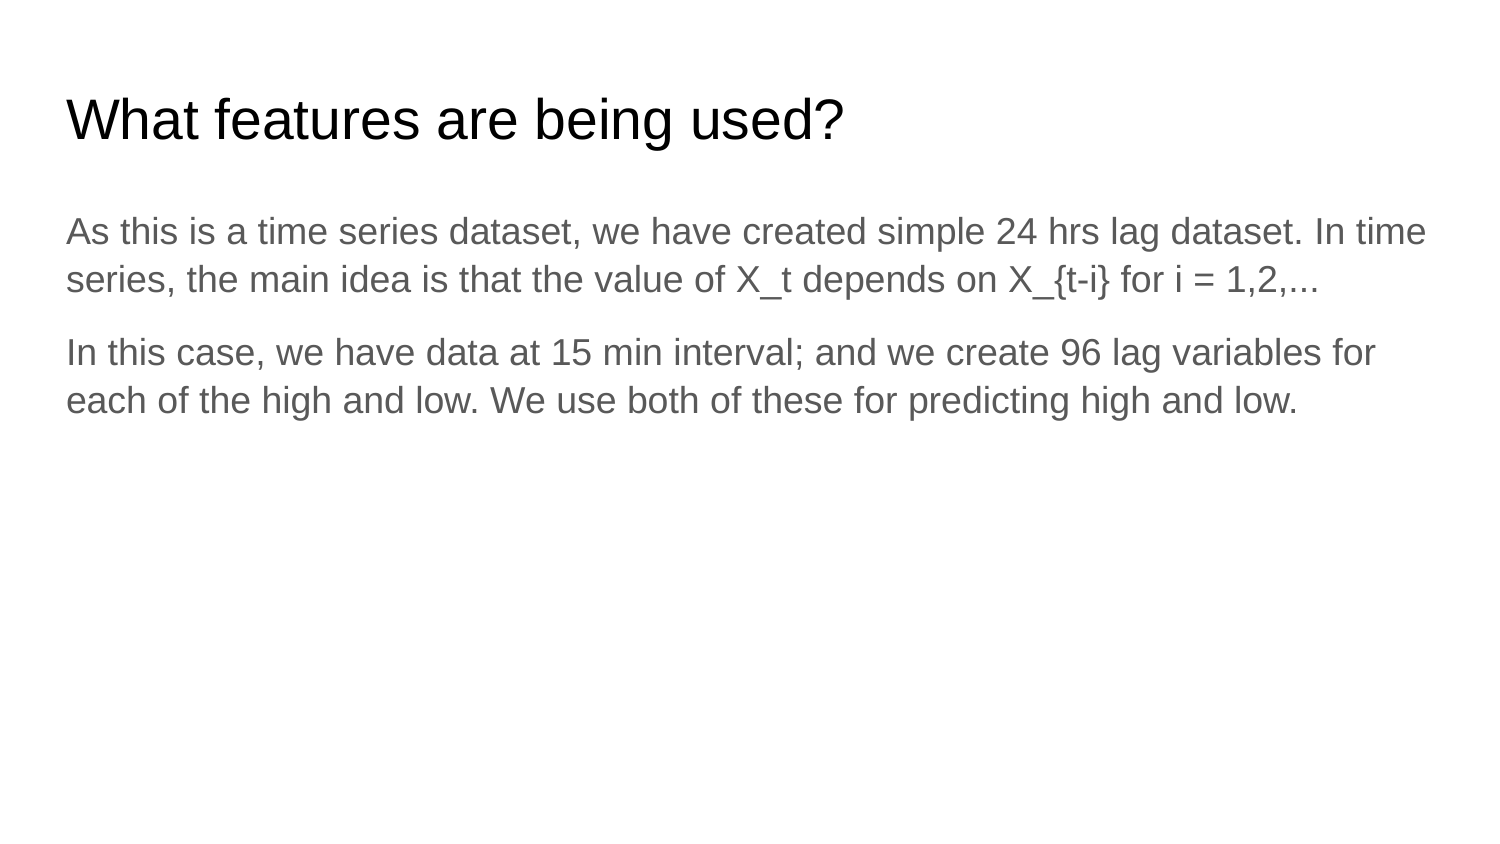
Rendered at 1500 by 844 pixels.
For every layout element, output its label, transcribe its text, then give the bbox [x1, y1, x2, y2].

title What features are being used? [51, 72, 1449, 167]
list As this is a time series dataset, we have created simple 24 hrs lag dataset. In time series, the main idea is that the value of X_t depends on X_{t-i} for i = 1,2,... In this case, we have data at 15 min interval; and we create 96 lag variables for each of the high and low. We use both of these for predicting high and low. [51, 189, 1449, 750]
